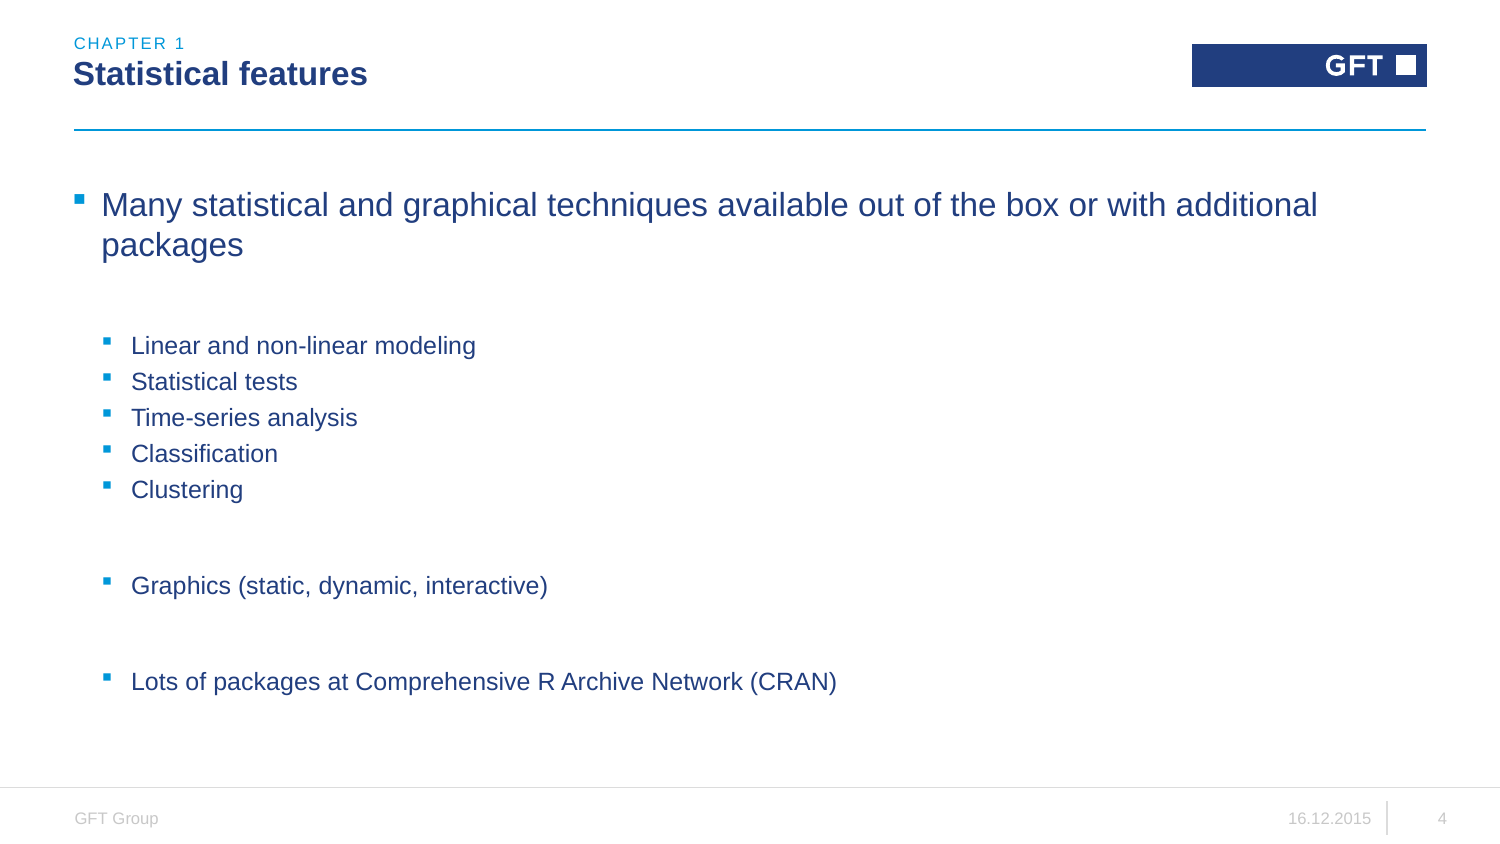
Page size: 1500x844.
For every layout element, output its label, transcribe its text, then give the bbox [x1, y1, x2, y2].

list Many statistical and graphical techniques available out of the box or with additional packages Linear and non-linear modeling Statistical tests Time-series analysis Classification Clustering Graphics (static, dynamic, interactive) Lots of packages at Comprehensive R Archive Network (CRAN) [71, 183, 1425, 736]
title Statistical features [72, 56, 1171, 94]
list Chapter 1 [73, 32, 1172, 53]
